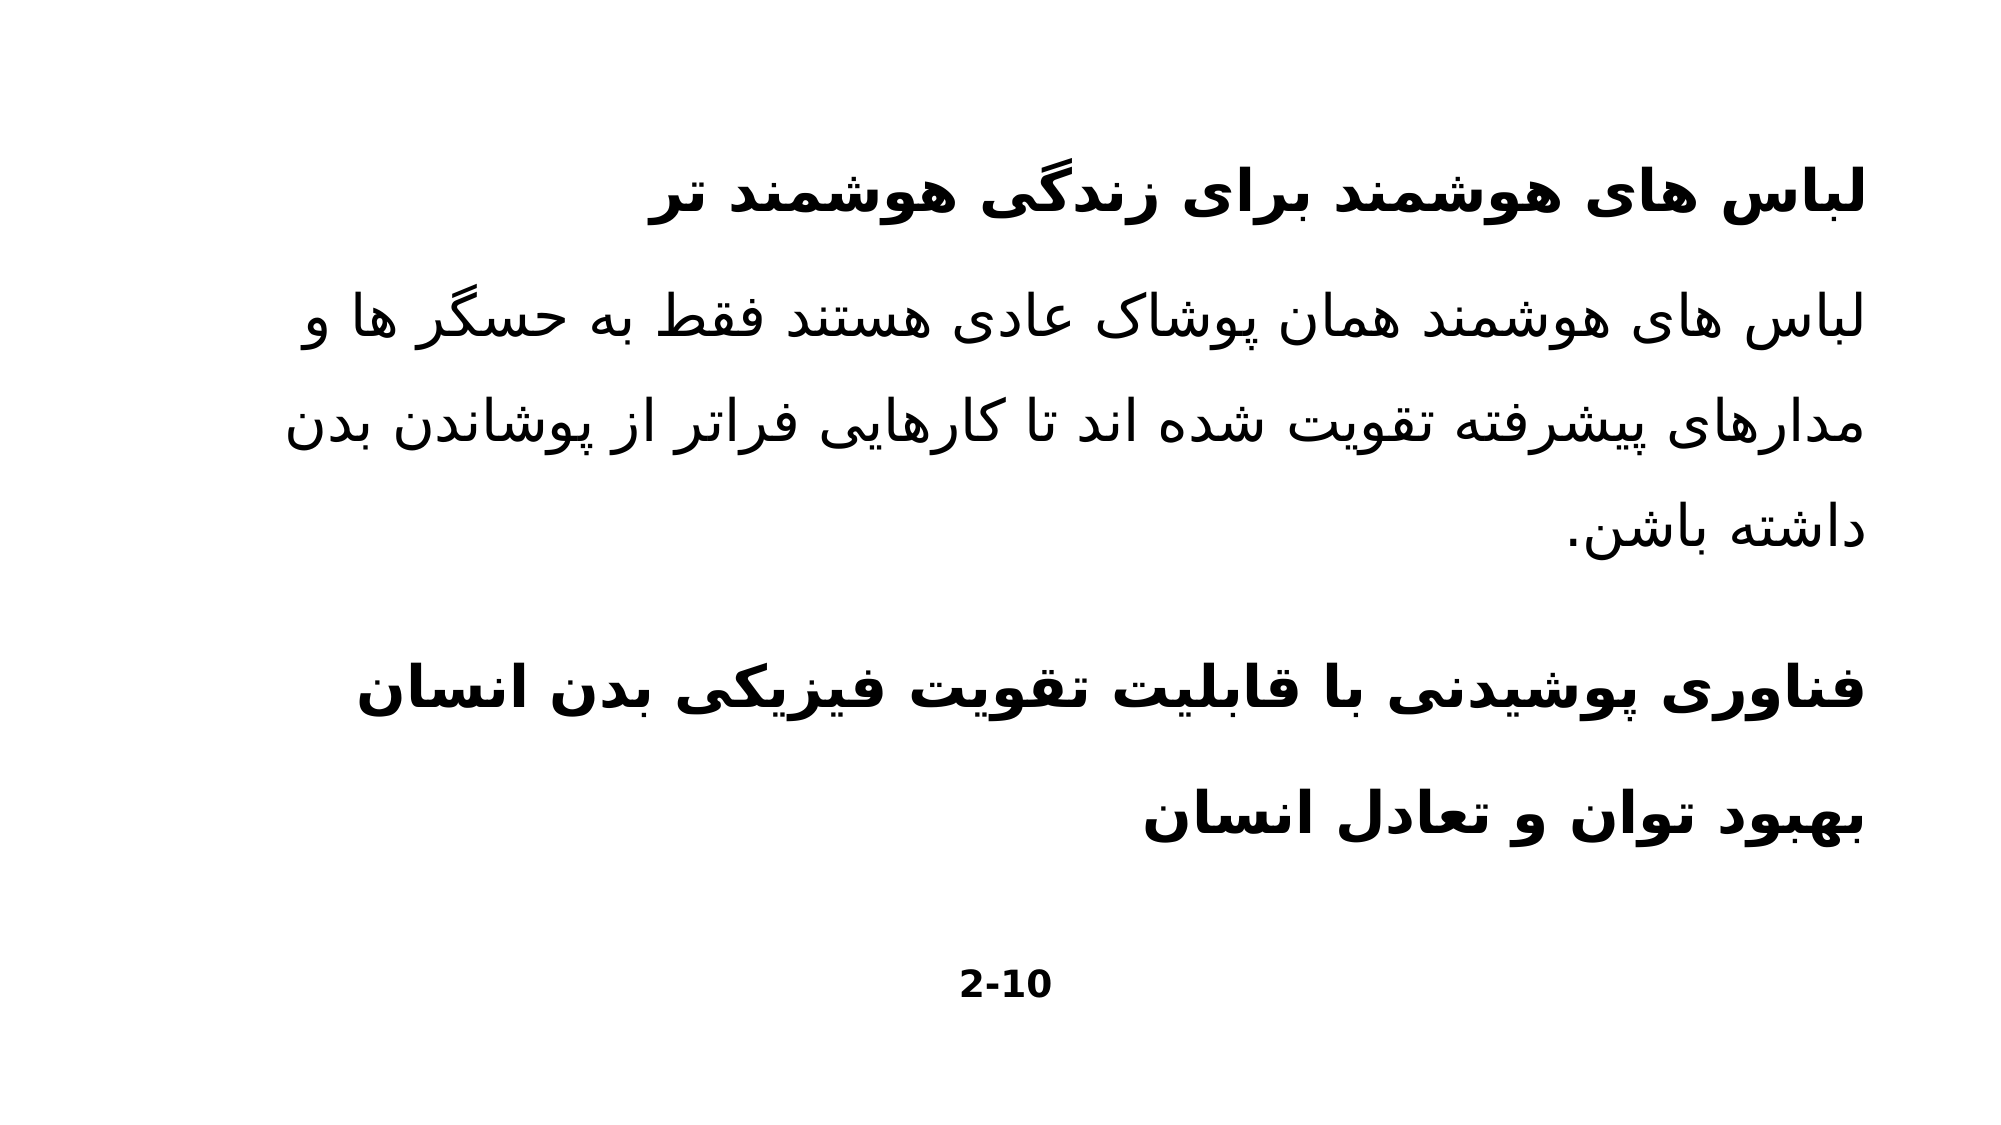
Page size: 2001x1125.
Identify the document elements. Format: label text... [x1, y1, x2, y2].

text_box 2-10 [760, 952, 1251, 1012]
list لباس های هوشمند برای زندگی هوشمند تر لباس های هوشمند همان پوشاک عادی هستند فقط به حسگر ها و مدارهای پیشرفته تقویت شده اند تا کارهایی فراتر از پوشاندن بدن داشته باشن. فناوری پوشیدنی با قابلیت تقویت فیزیکی بدن انسان بهبود توان و تعادل انسان [158, 110, 1884, 986]
